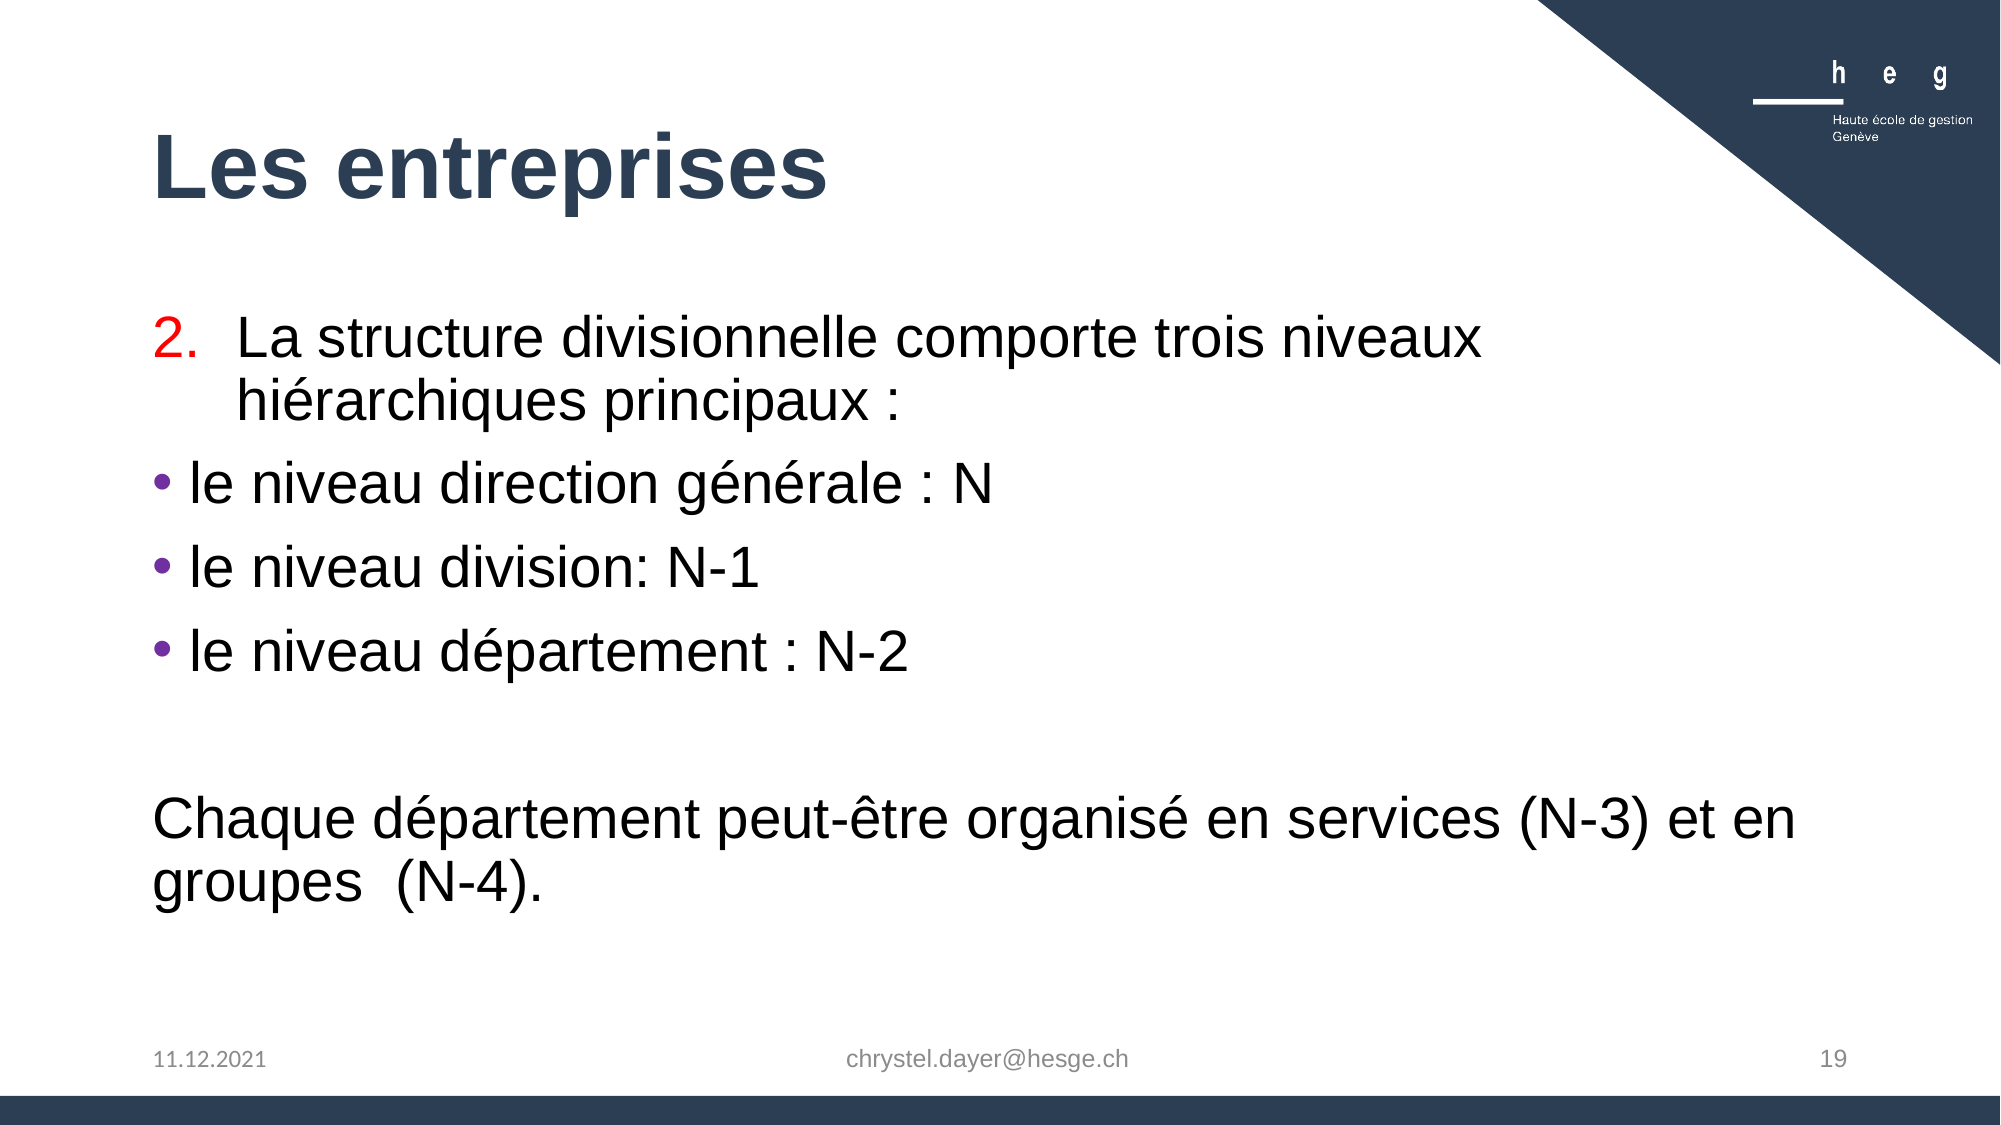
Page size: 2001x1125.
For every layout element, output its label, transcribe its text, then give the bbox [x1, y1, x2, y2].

slide_number 19 [1412, 1027, 1863, 1088]
list La structure divisionnelle comporte trois niveaux hiérarchiques principaux : le niveau direction générale : N le niveau division: N-1 le niveau département : N-2 Chaque département peut-être organisé en services (N-3) et en groupes (N-4). [137, 299, 1863, 977]
title Les entreprises [137, 59, 1600, 278]
footer chrystel.dayer@hesge.ch [650, 1027, 1326, 1088]
picture [1753, 60, 1972, 141]
